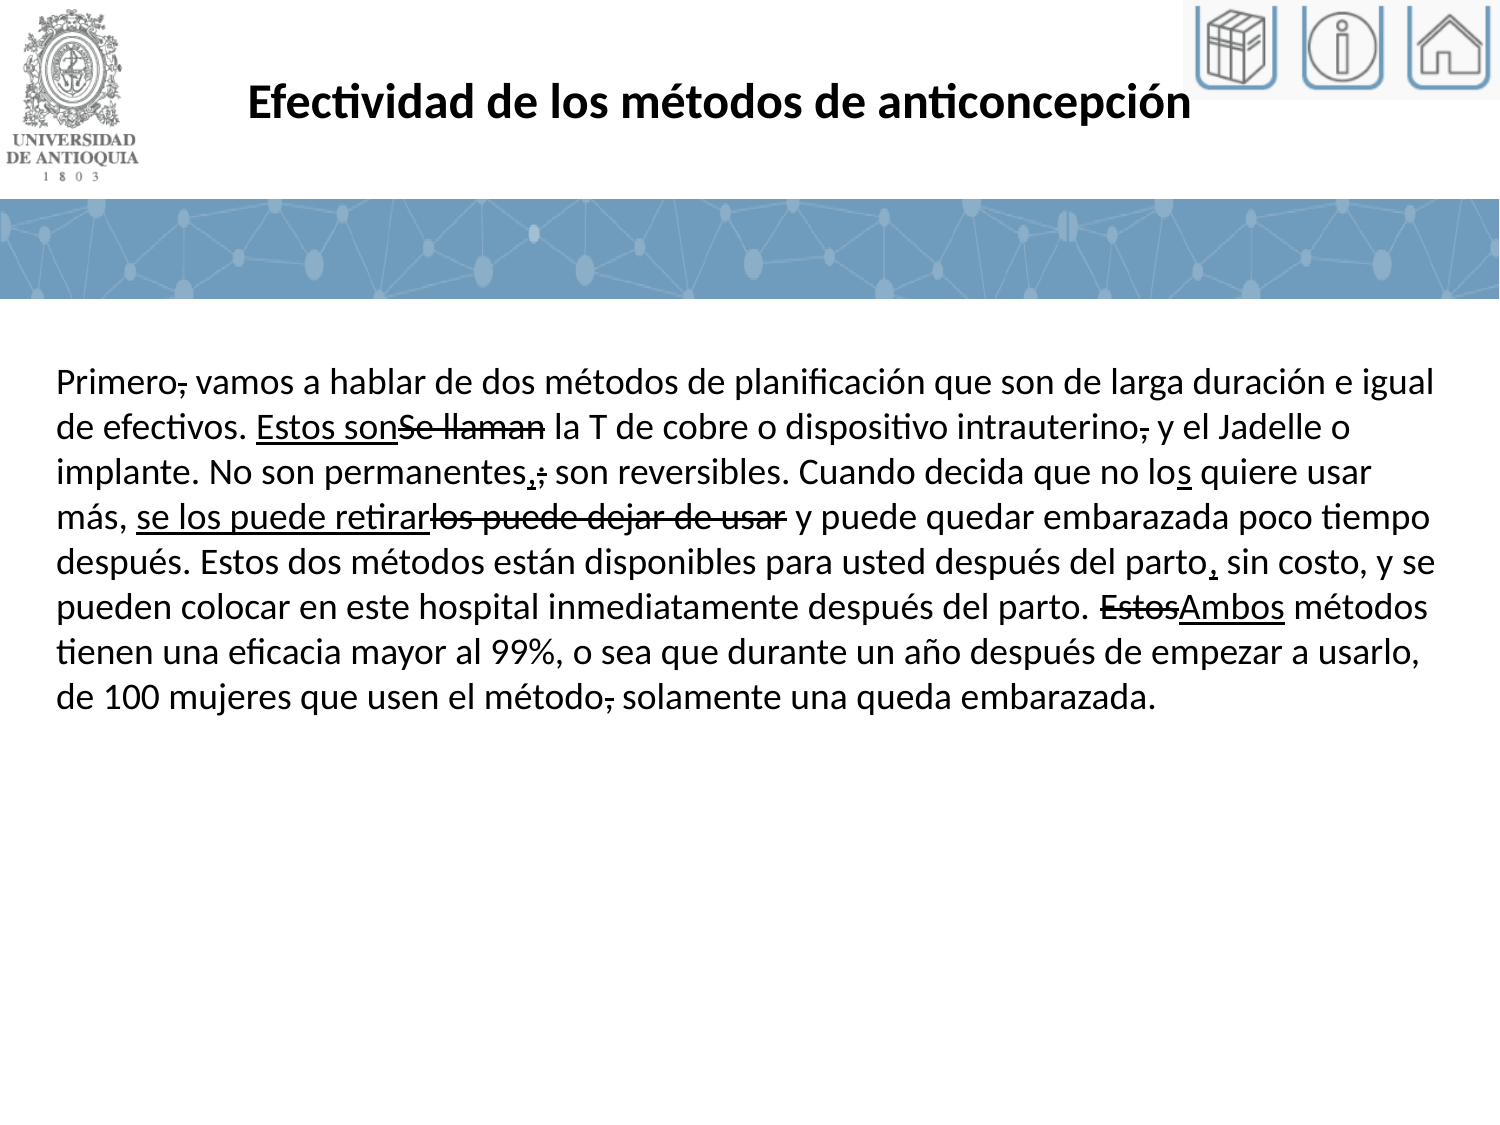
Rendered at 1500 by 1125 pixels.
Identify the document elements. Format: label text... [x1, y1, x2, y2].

picture [6, 8, 139, 183]
picture [0, 198, 1500, 300]
text_box Primero, vamos a hablar de dos métodos de planificación que son de larga duración e igual de efectivos. Estos sonSe llaman la T de cobre o dispositivo intrauterino, y el Jadelle o implante. No son permanentes,; son reversibles. Cuando decida que no los quiere usar más, se los puede retirarlos puede dejar de usar y puede quedar embarazada poco tiempo después. Estos dos métodos están disponibles para usted después del parto, sin costo, y se pueden colocar en este hospital inmediatamente después del parto. EstosAmbos métodos tienen una eficacia mayor al 99%, o sea que durante un año después de empezar a usarlo, de 100 mujeres que usen el método, solamente una queda embarazada. [41, 349, 1459, 770]
text_box Efectividad de los métodos de anticoncepción [232, 61, 1208, 137]
picture [1182, 0, 1500, 100]
